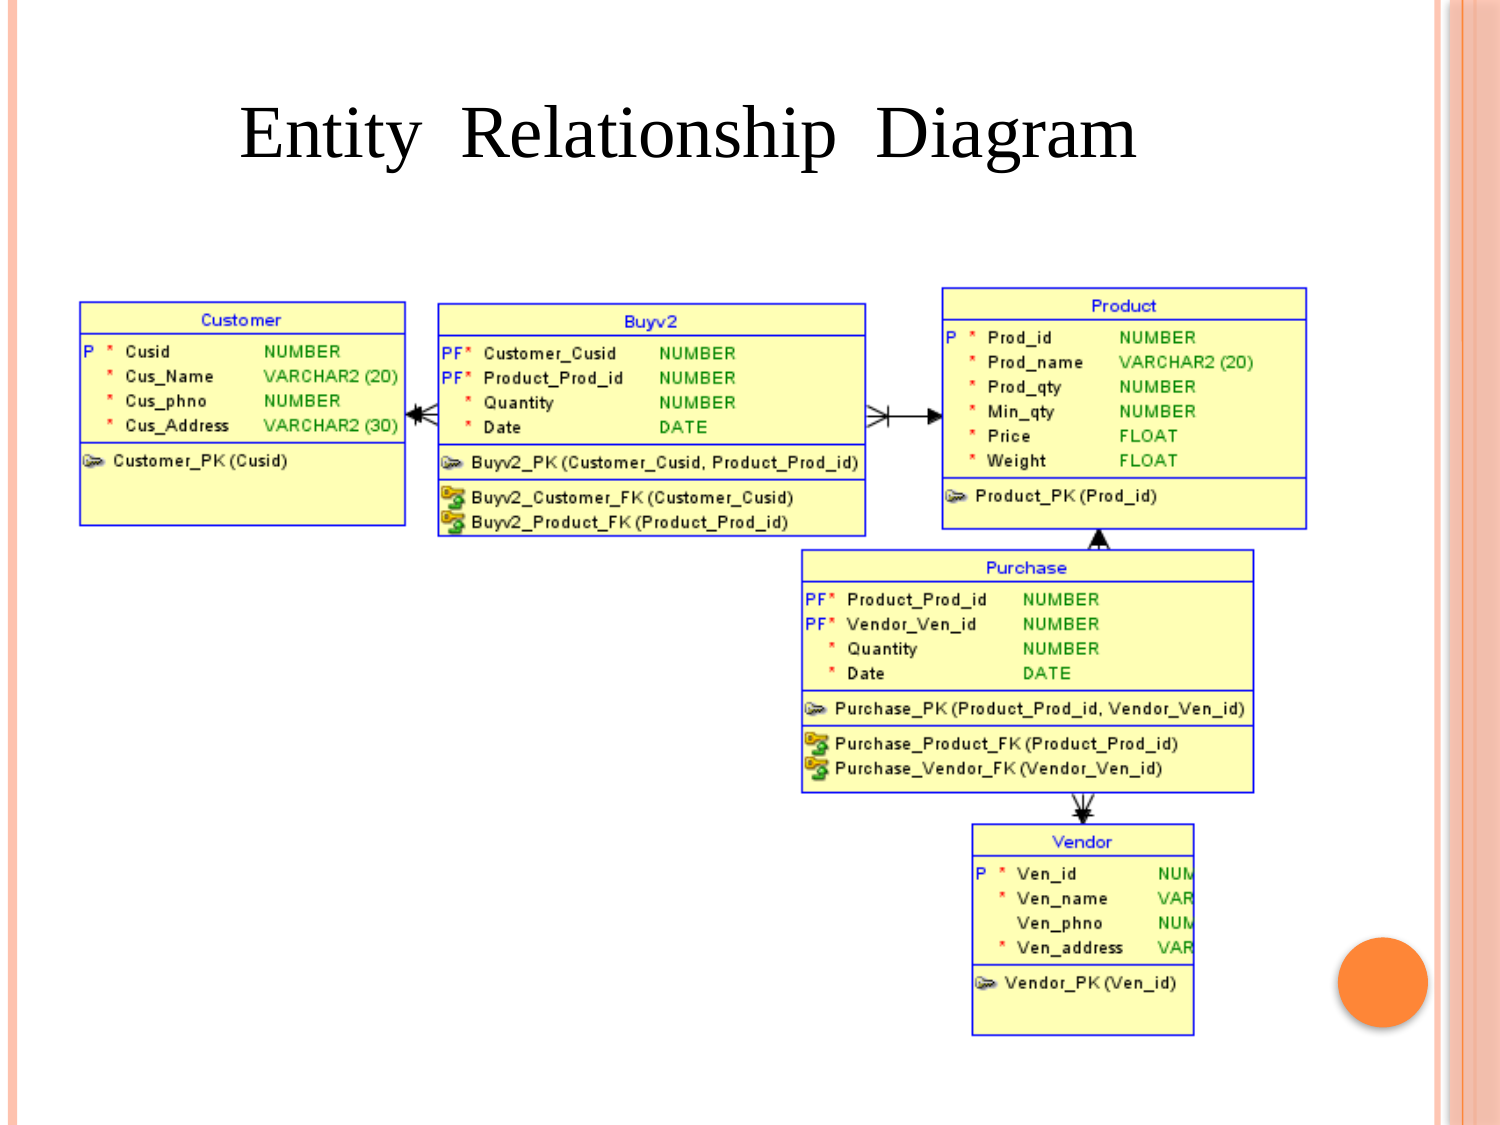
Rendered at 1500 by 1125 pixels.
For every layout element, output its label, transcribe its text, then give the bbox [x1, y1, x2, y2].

text_box Entity Relationship Diagram [225, 74, 1175, 180]
picture [61, 211, 1326, 1054]
